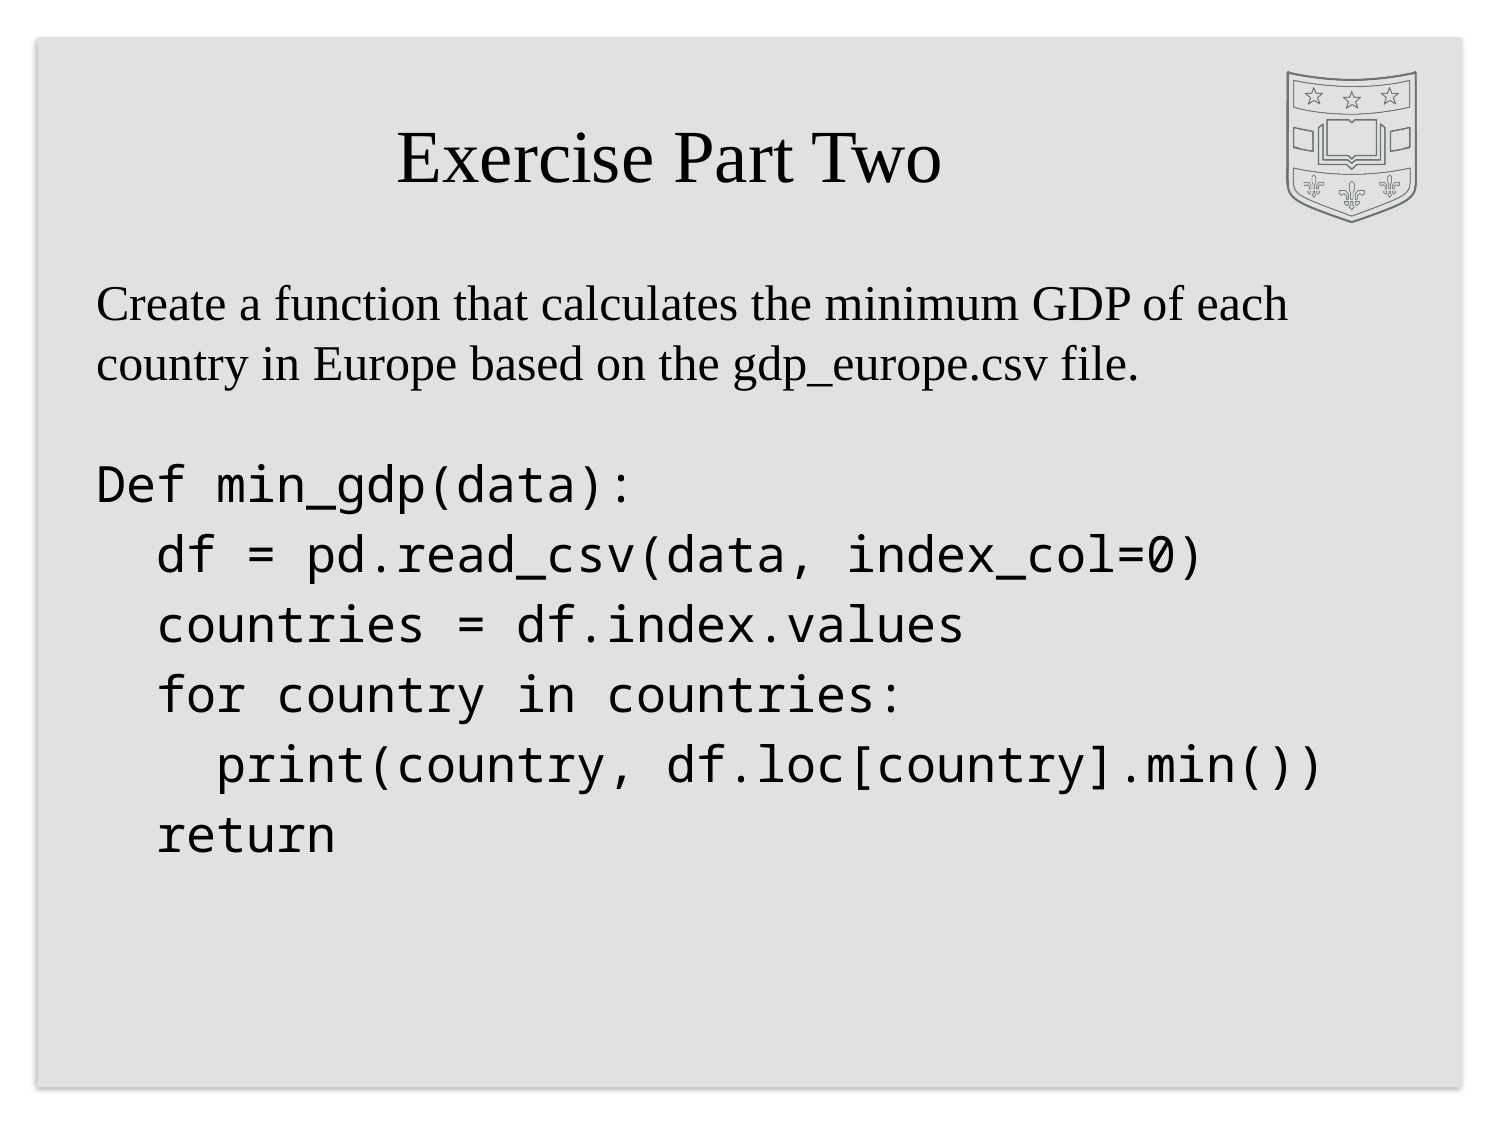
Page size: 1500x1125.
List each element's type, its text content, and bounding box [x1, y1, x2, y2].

list Create a function that calculates the minimum GDP of each country in Europe based on the gdp_europe.csv file. Def min_gdp(data): df = pd.read_csv(data, index_col=0) countries = df.index.values for country in countries: print(country, df.loc[country].min()) return [81, 262, 1417, 1047]
picture [1286, 71, 1417, 223]
title Exercise Part Two [76, 71, 1264, 233]
